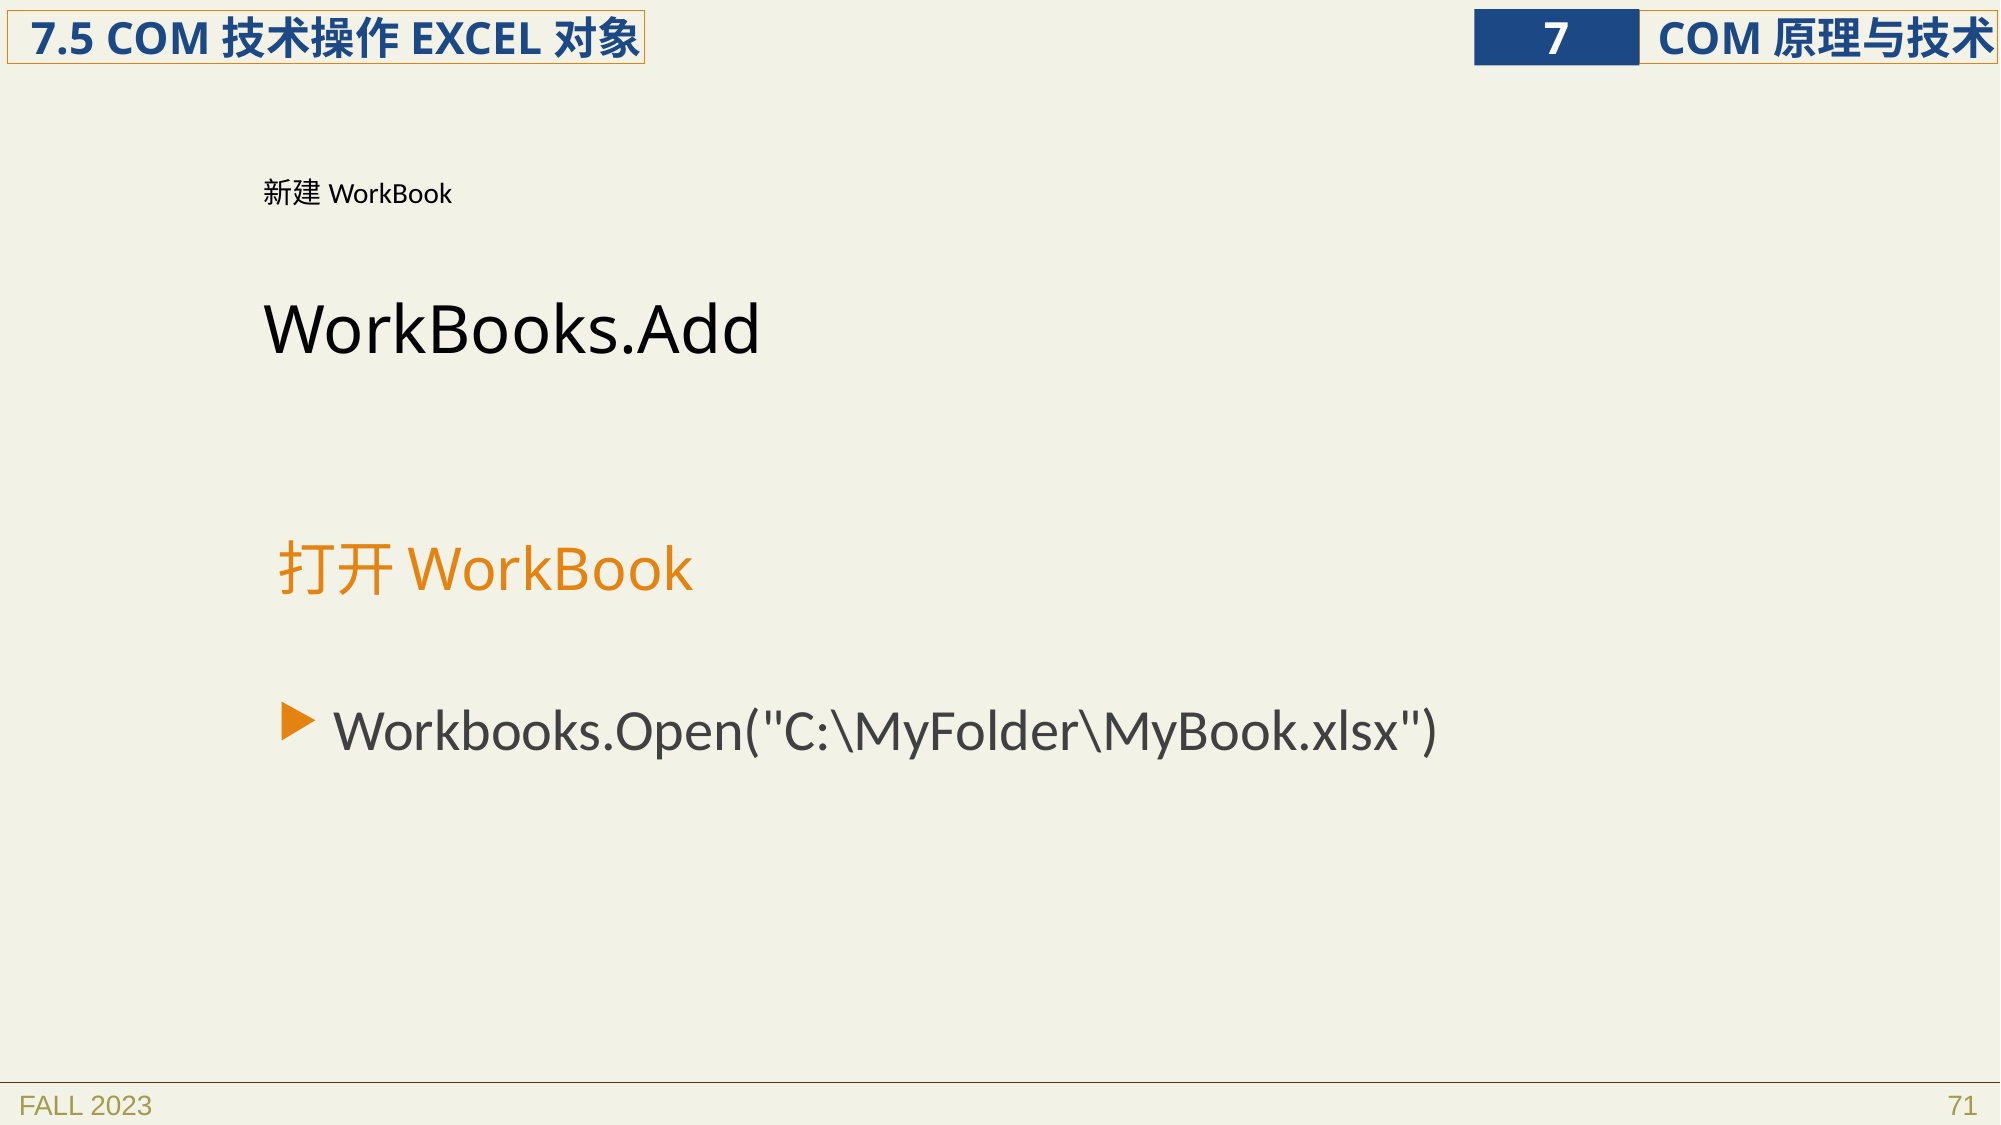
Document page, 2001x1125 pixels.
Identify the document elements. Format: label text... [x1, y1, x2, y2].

text_box Workbooks.Open("C:\MyFolder\MyBook.xlsx") [262, 685, 1649, 807]
list WorkBooks.Add [251, 281, 986, 457]
title 新建WorkBook [251, 135, 1161, 248]
text_box 打开WorkBook [262, 523, 821, 654]
